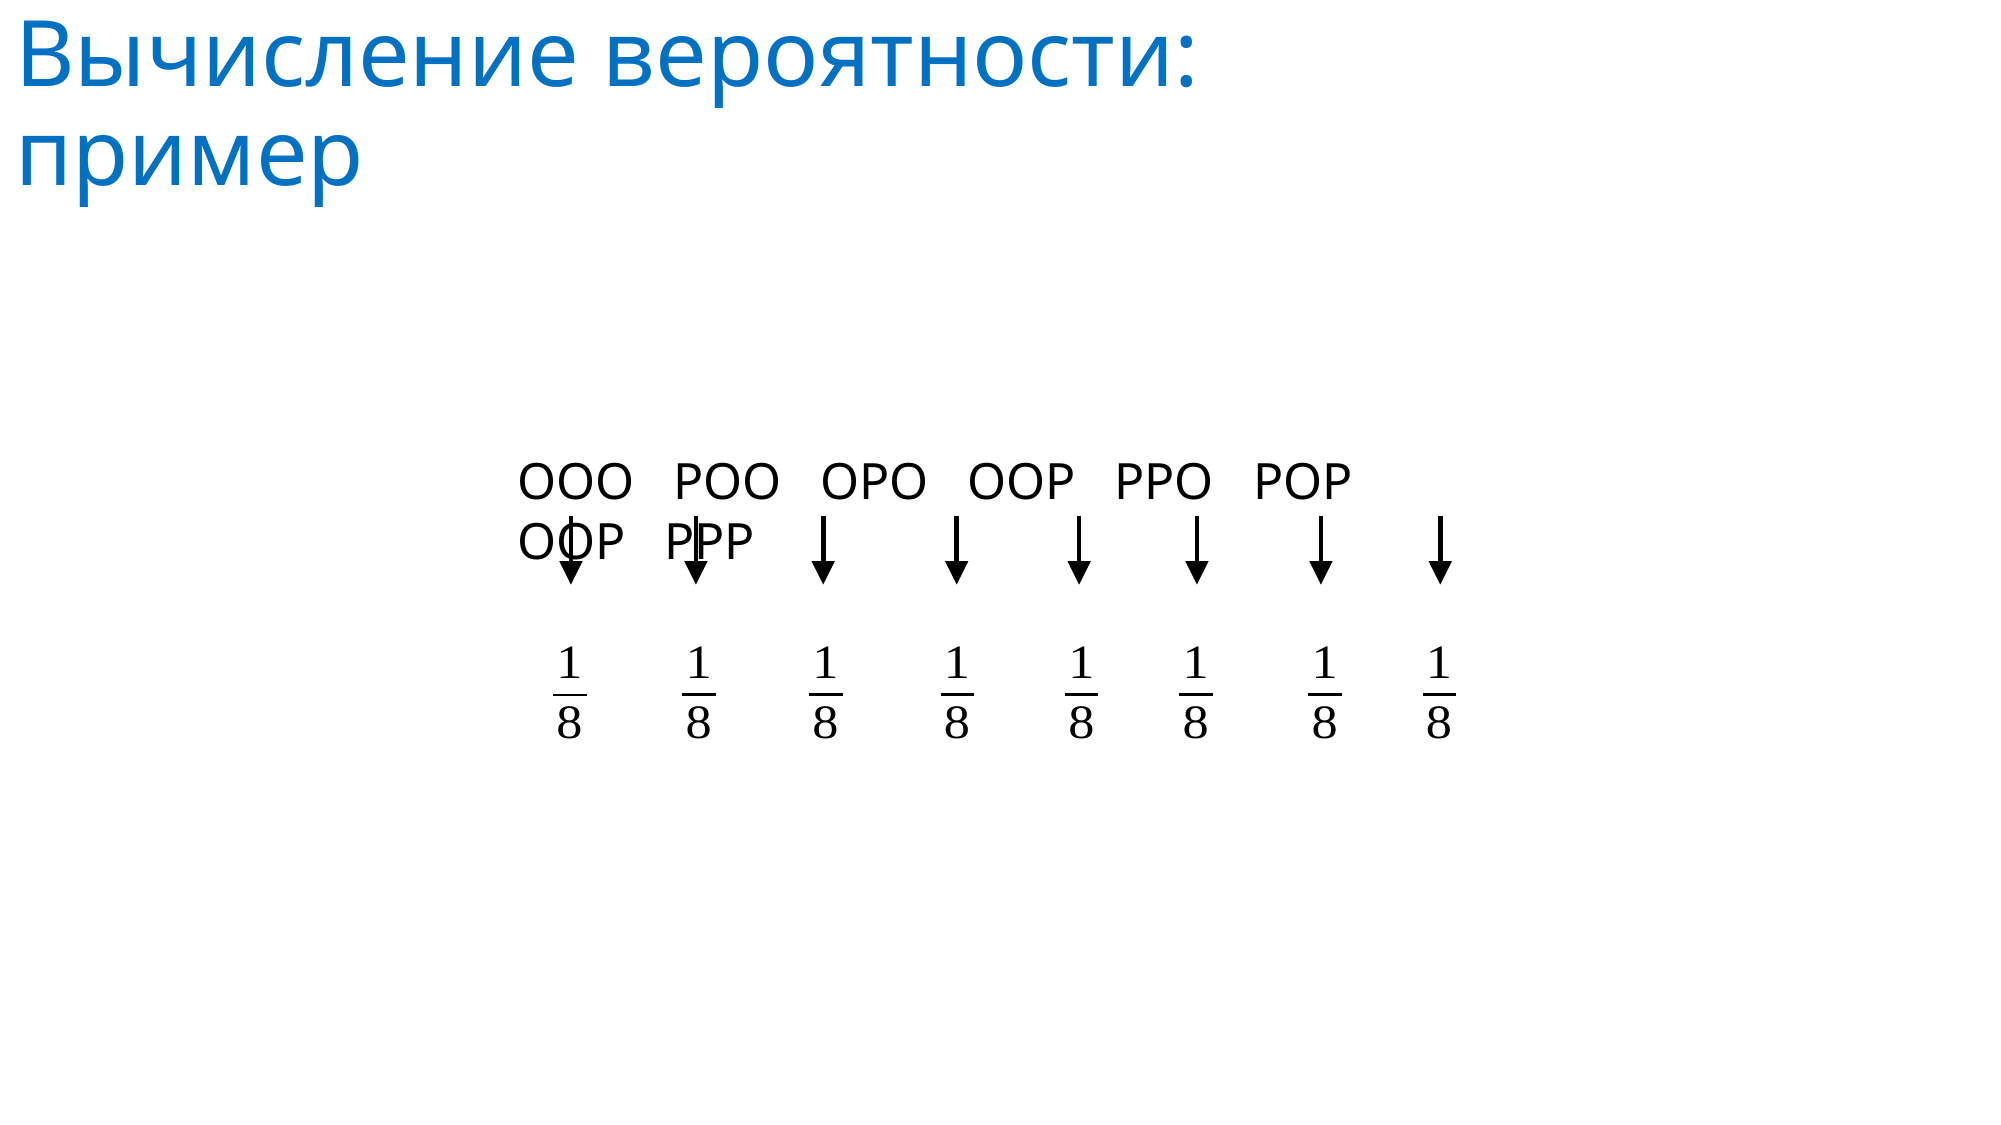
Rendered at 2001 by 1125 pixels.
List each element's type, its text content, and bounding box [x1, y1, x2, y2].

text_box ООО РОО ОРО ООР РРО РОР ООР РРР [502, 441, 1498, 563]
title Вычисление вероятности: пример [0, 0, 1500, 102]
